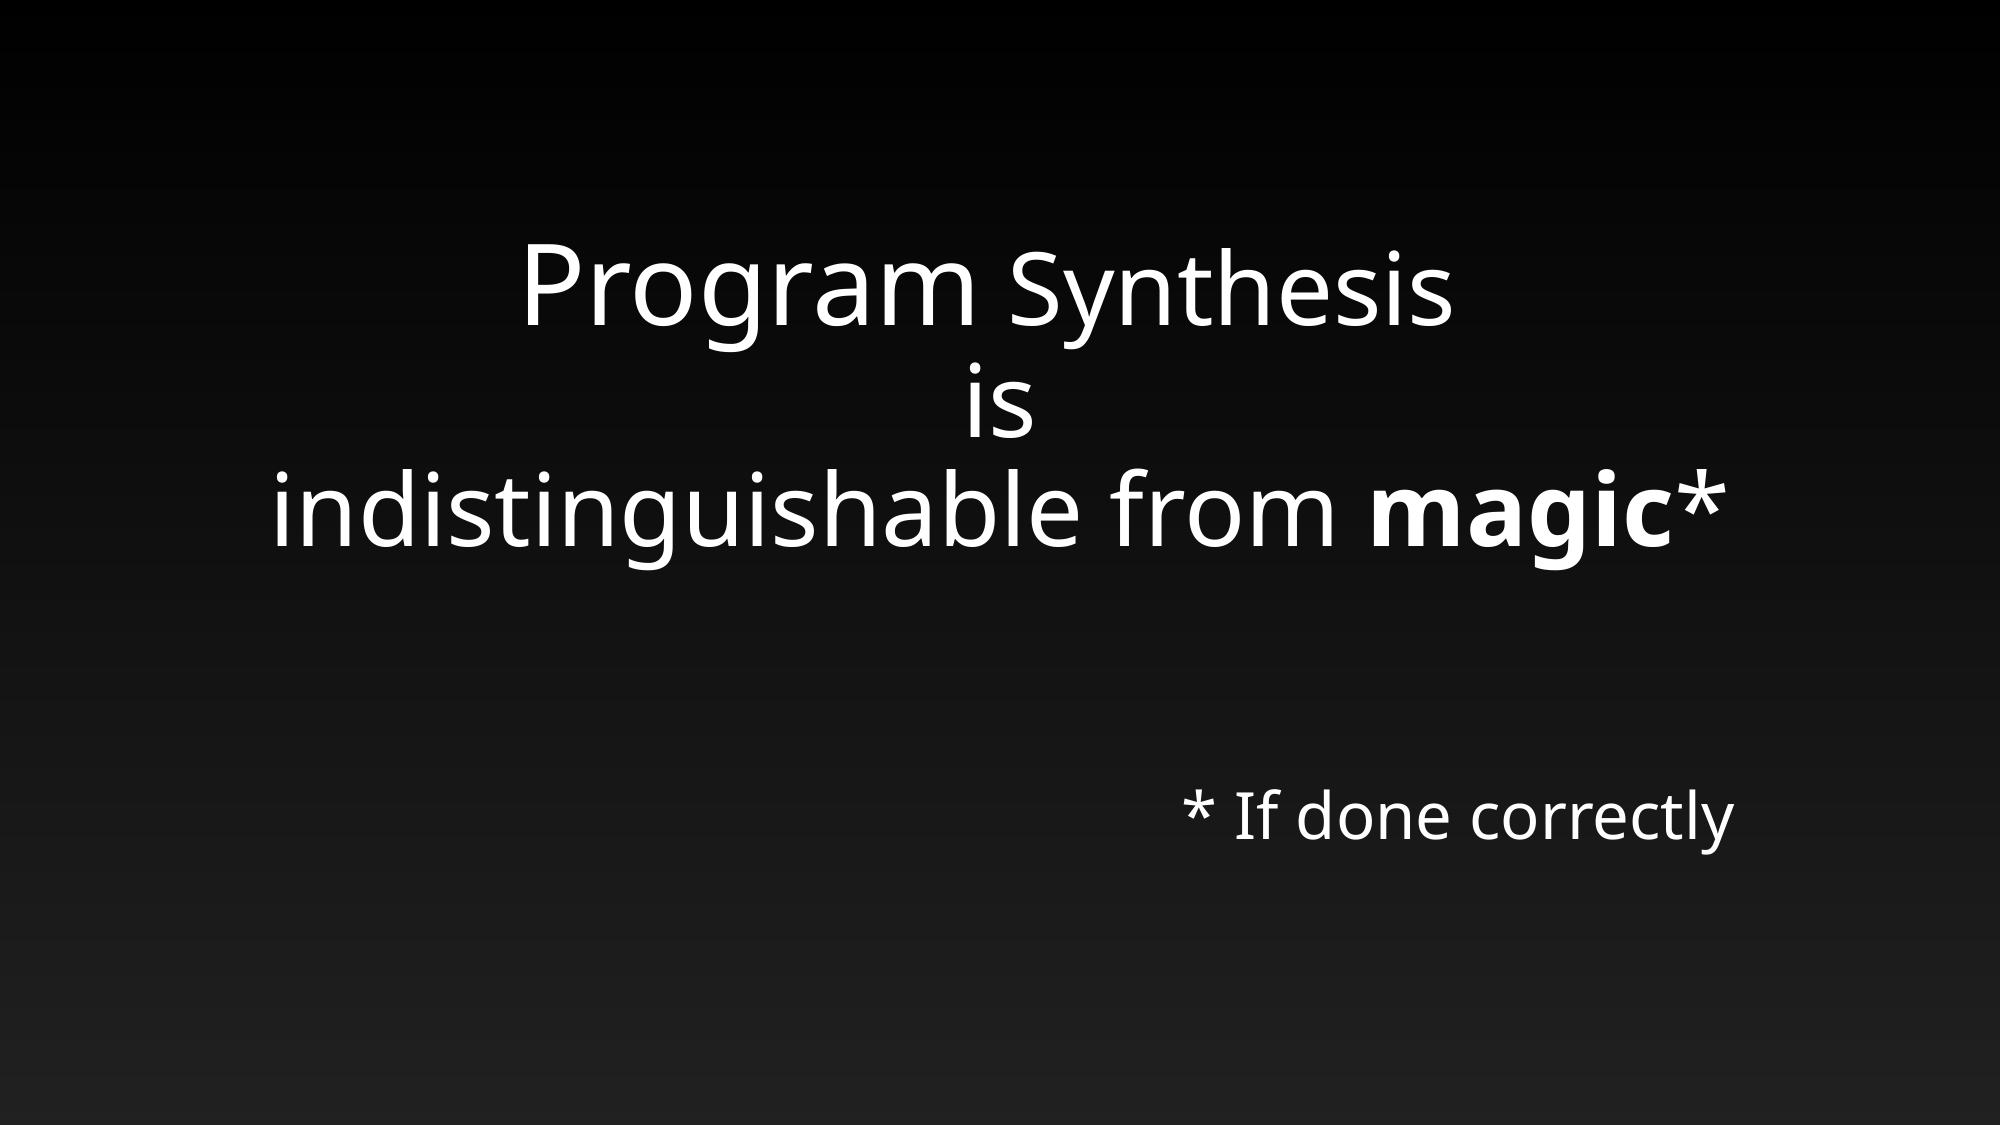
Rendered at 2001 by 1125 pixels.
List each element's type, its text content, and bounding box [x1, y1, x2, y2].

subtitle * If done correctly [249, 590, 1750, 863]
title Program Synthesis is indistinguishable from magic* [249, 184, 1750, 576]
